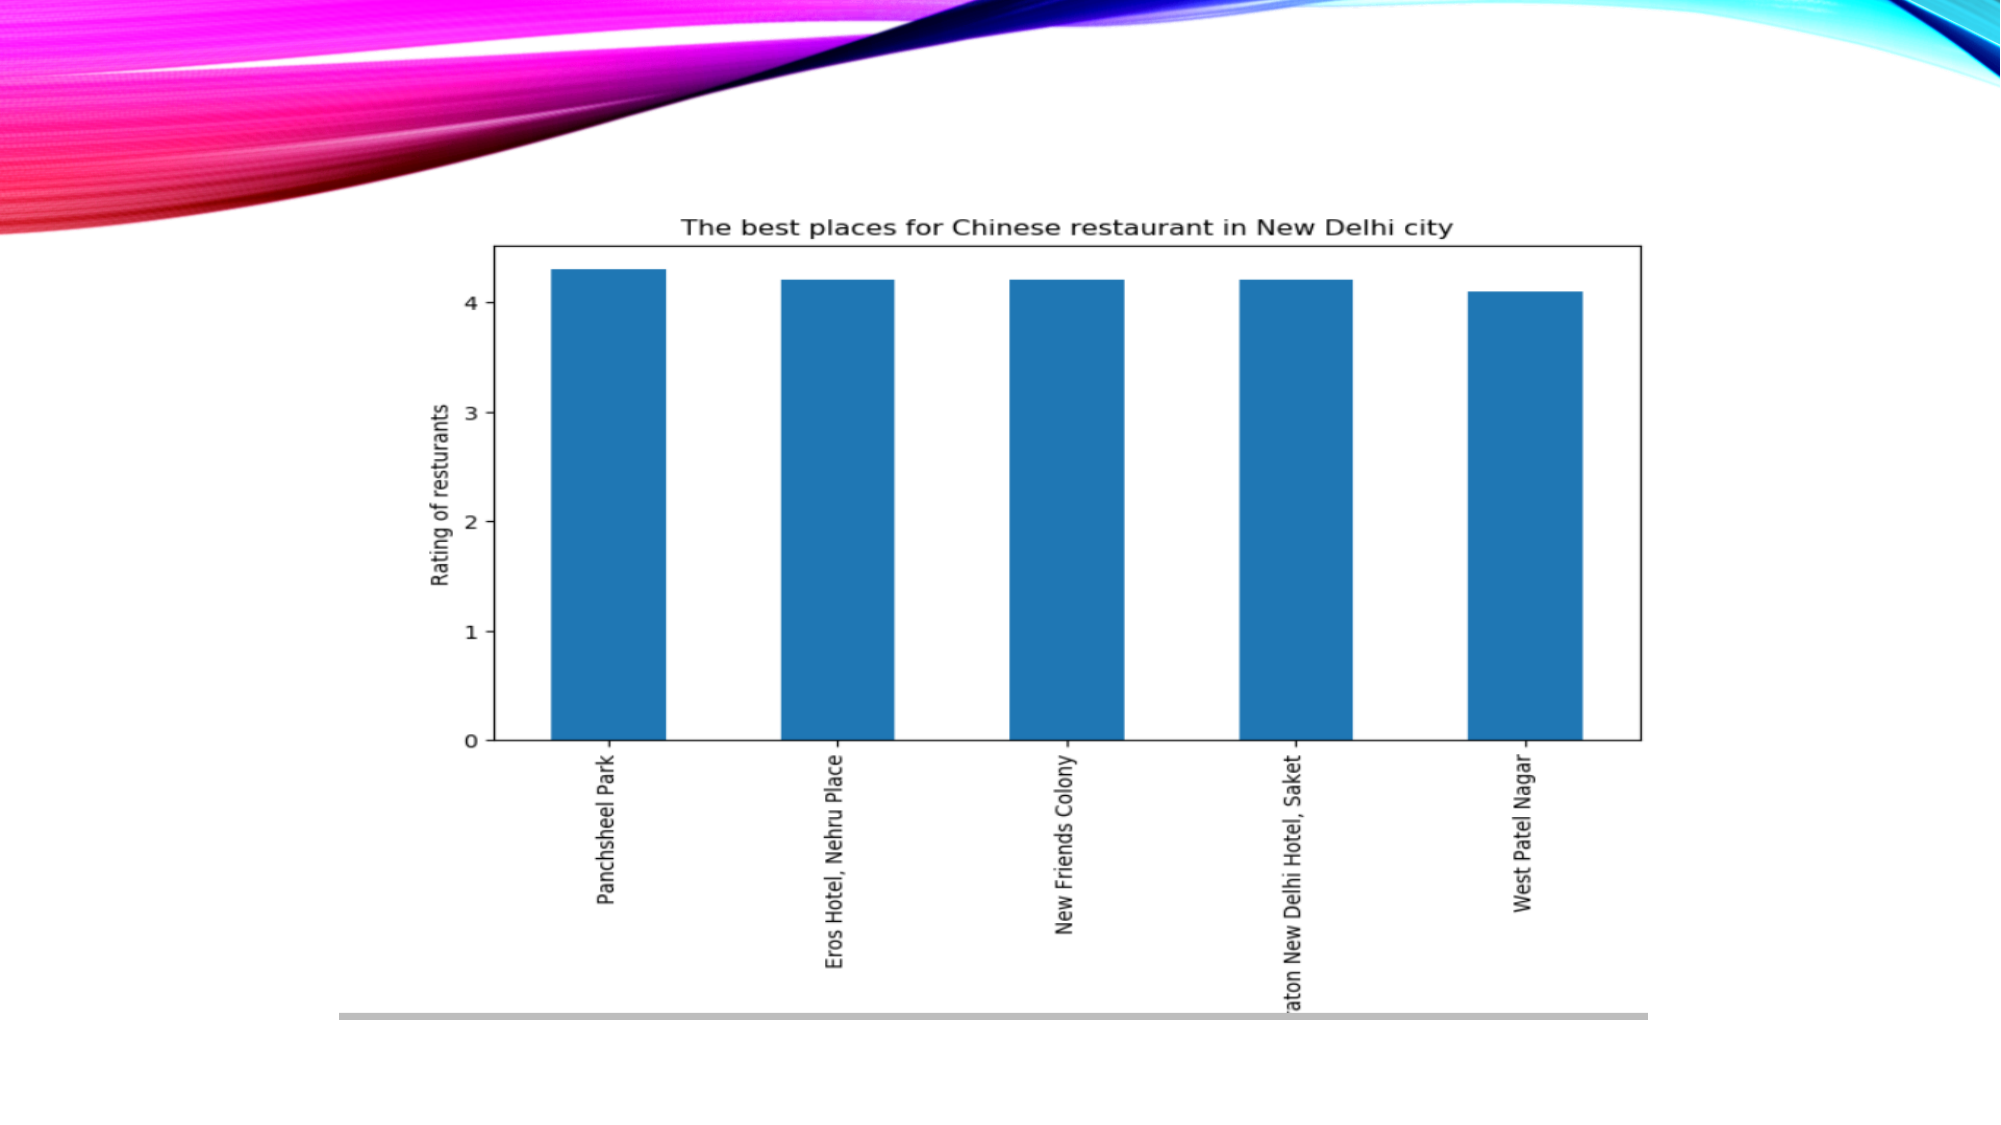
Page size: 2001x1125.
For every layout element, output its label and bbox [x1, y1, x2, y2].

list [339, 218, 1648, 1021]
picture [1910, 0, 2000, 45]
picture [1890, 0, 2000, 75]
picture [0, 0, 2000, 237]
